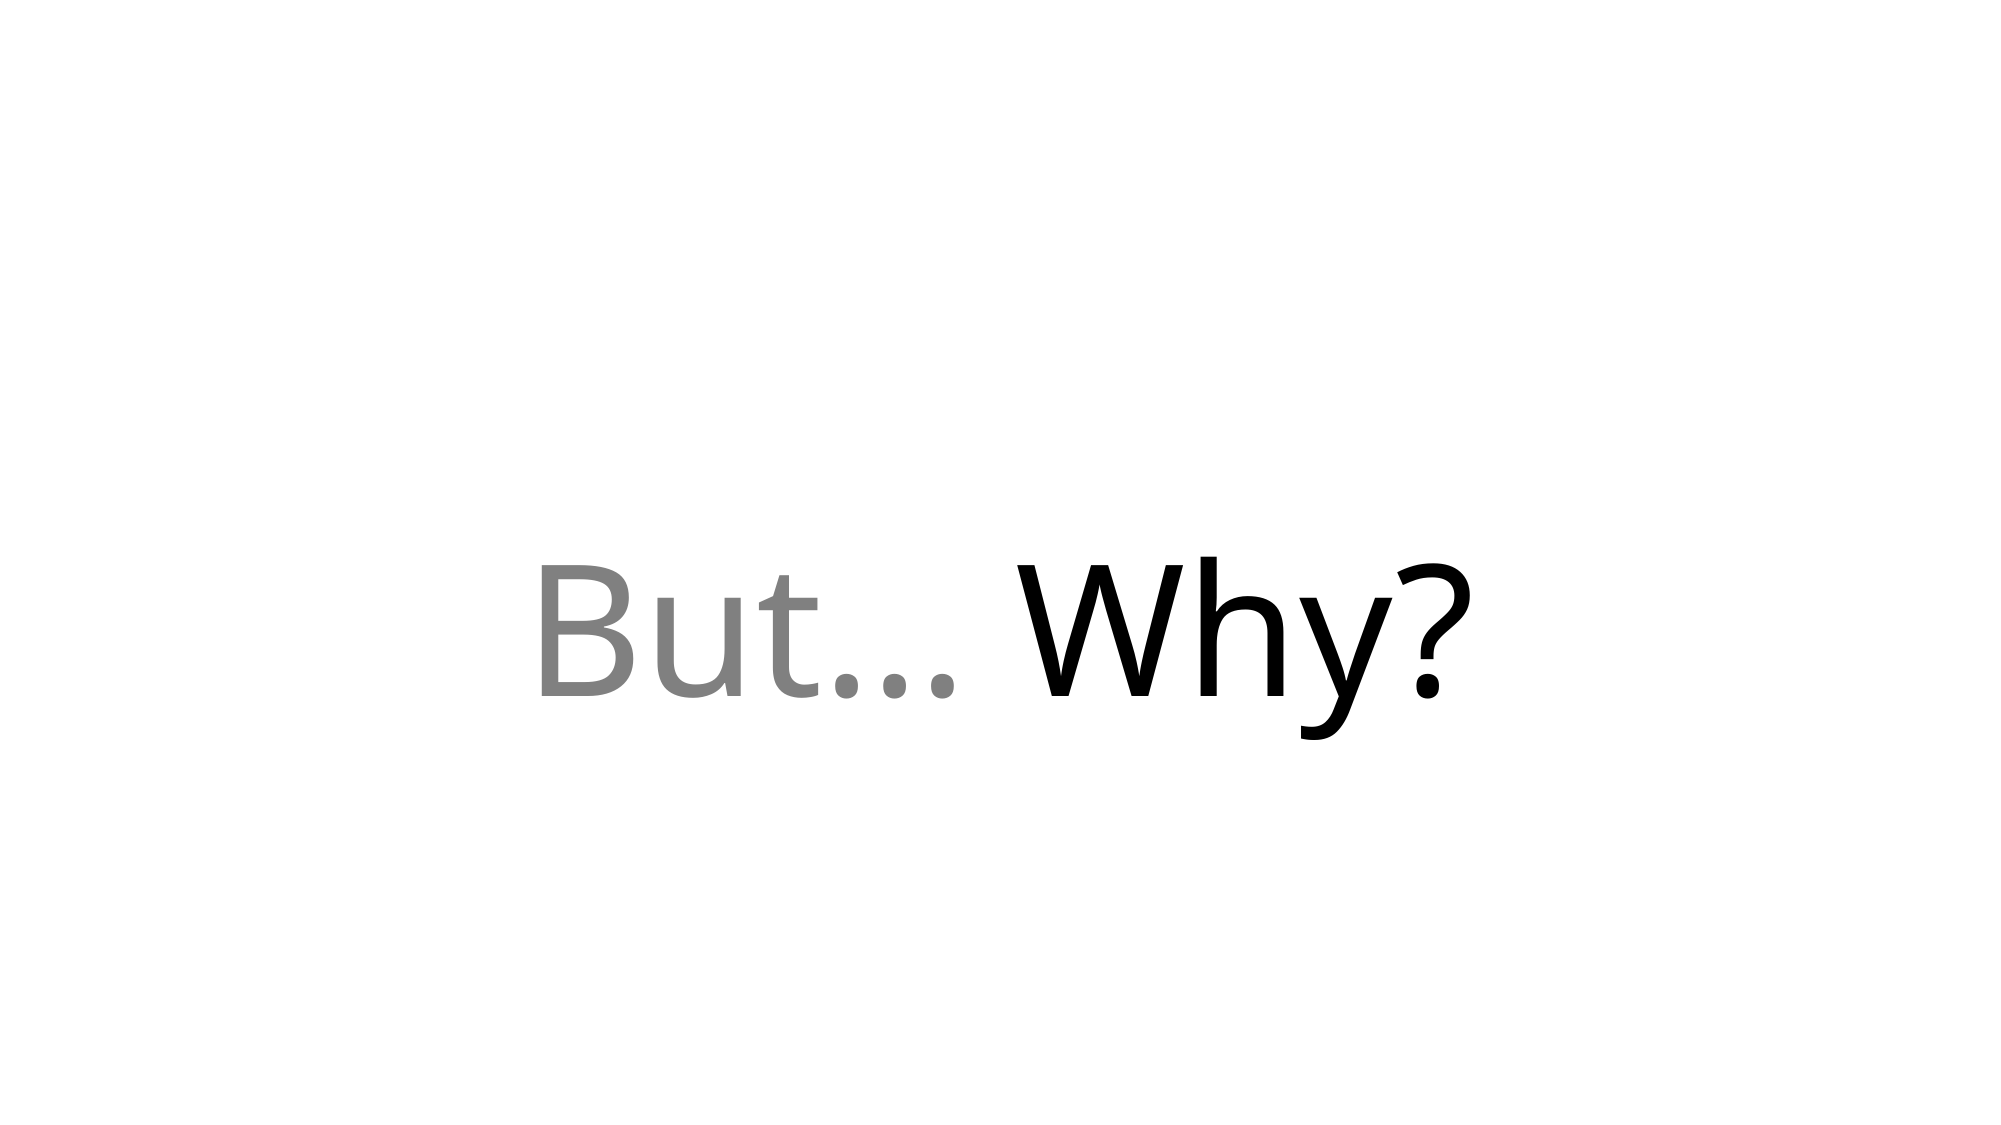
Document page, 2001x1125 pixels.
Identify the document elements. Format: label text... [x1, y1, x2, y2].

title But… Why? [249, 193, 1750, 932]
